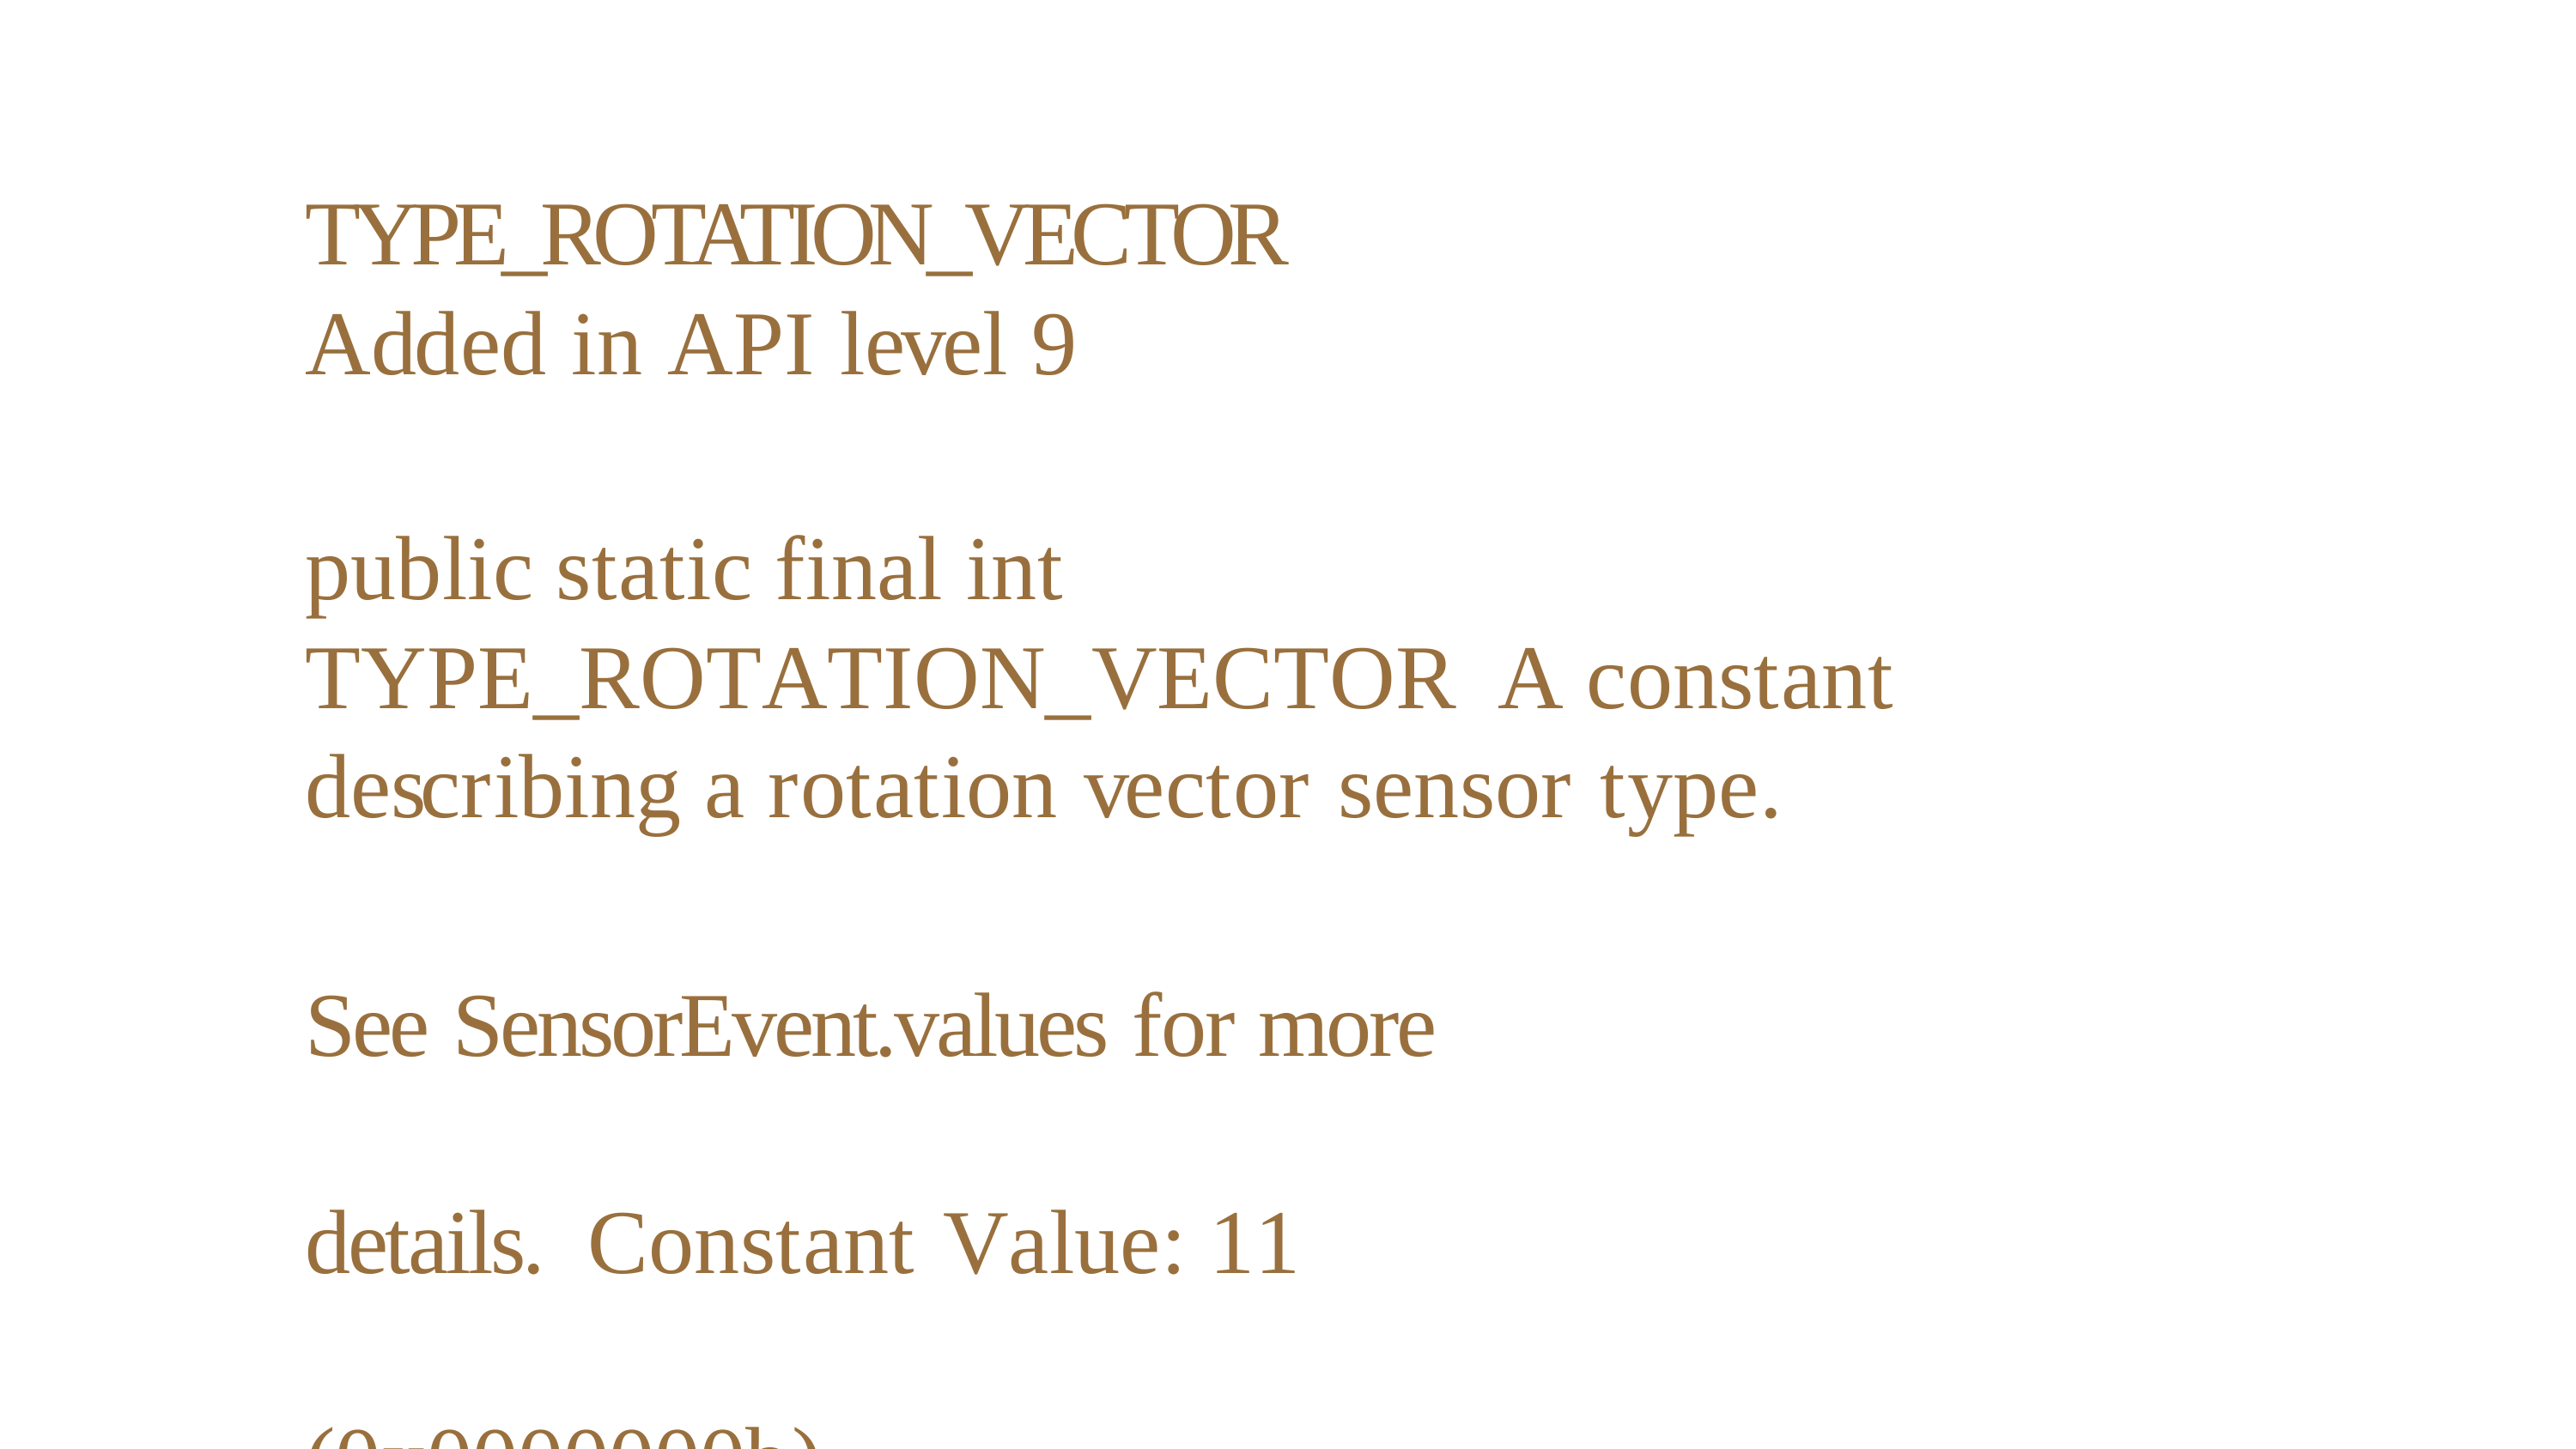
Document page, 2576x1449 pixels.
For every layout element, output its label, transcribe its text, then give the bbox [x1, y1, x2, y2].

text_box TYPE_ROTATION_VECTOR Added in API level 9 public static final int TYPE_ROTATION_VECTOR A constant describing a rotation vector sensor type. See SensorEvent.values for more details. Constant Value: 11 (0x0000000b) above 4 hard ware and software desiging [303, 172, 2025, 1449]
